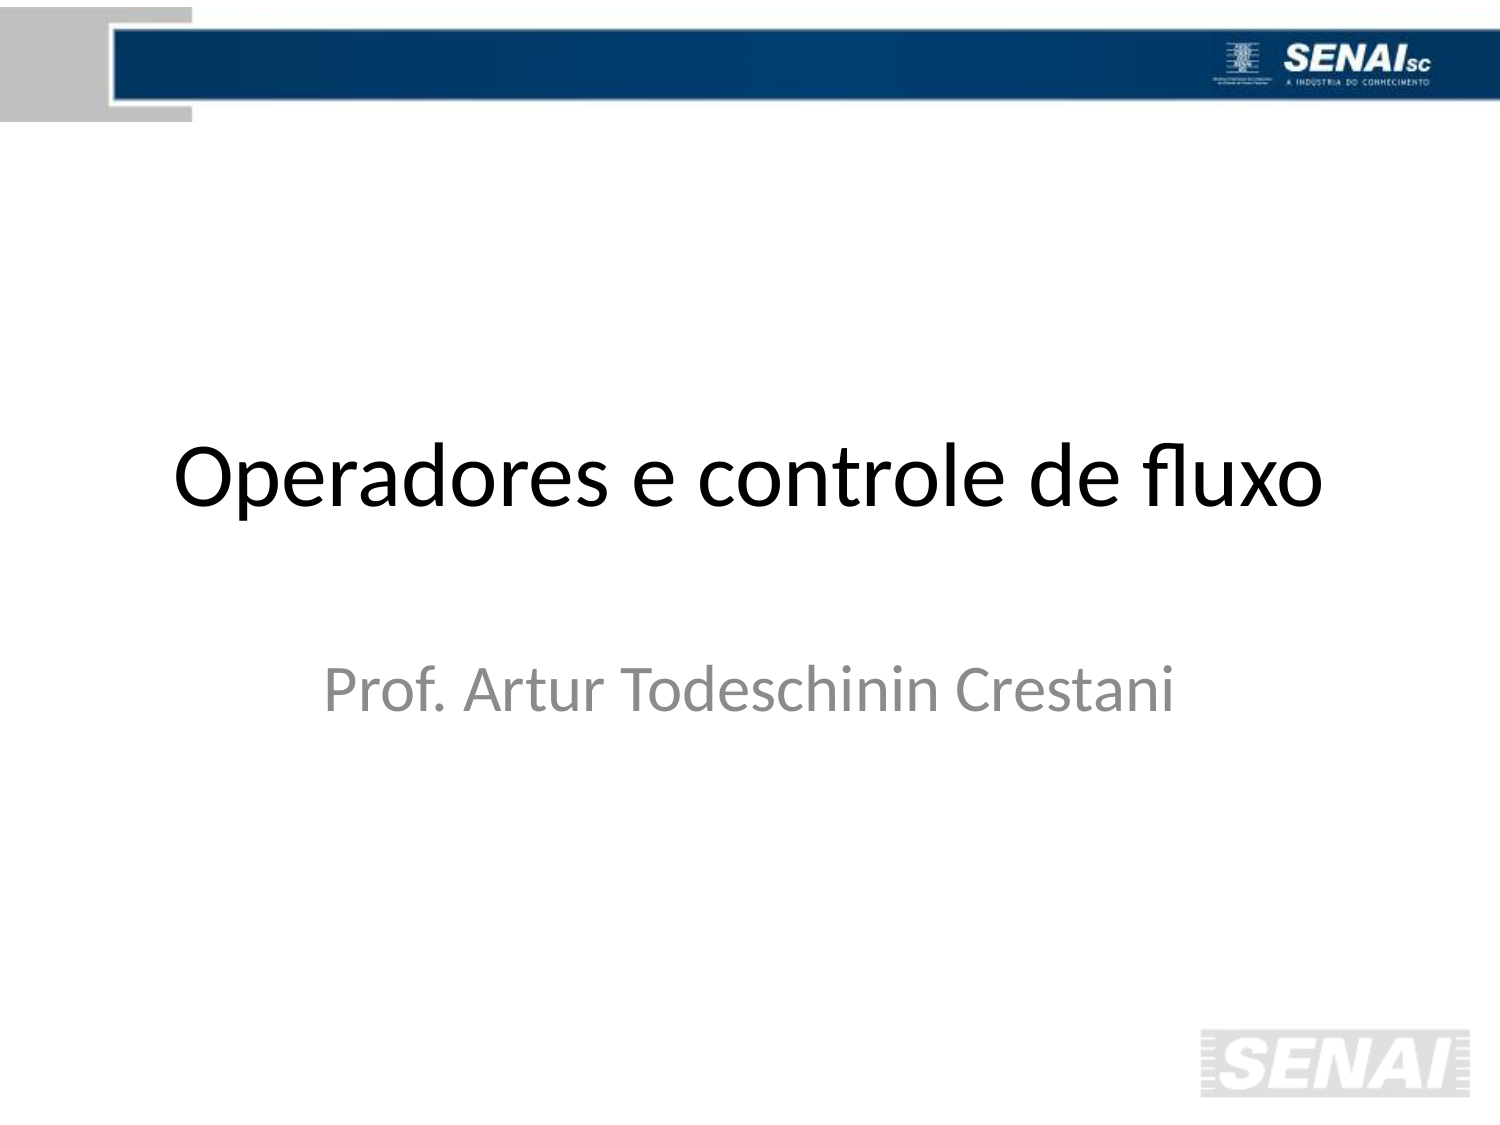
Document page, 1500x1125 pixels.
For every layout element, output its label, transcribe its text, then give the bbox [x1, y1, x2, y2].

picture [0, 7, 1500, 122]
subtitle Prof. Artur Todeschinin Crestani [225, 637, 1275, 925]
title Operadores e controle de fluxo [112, 349, 1388, 591]
